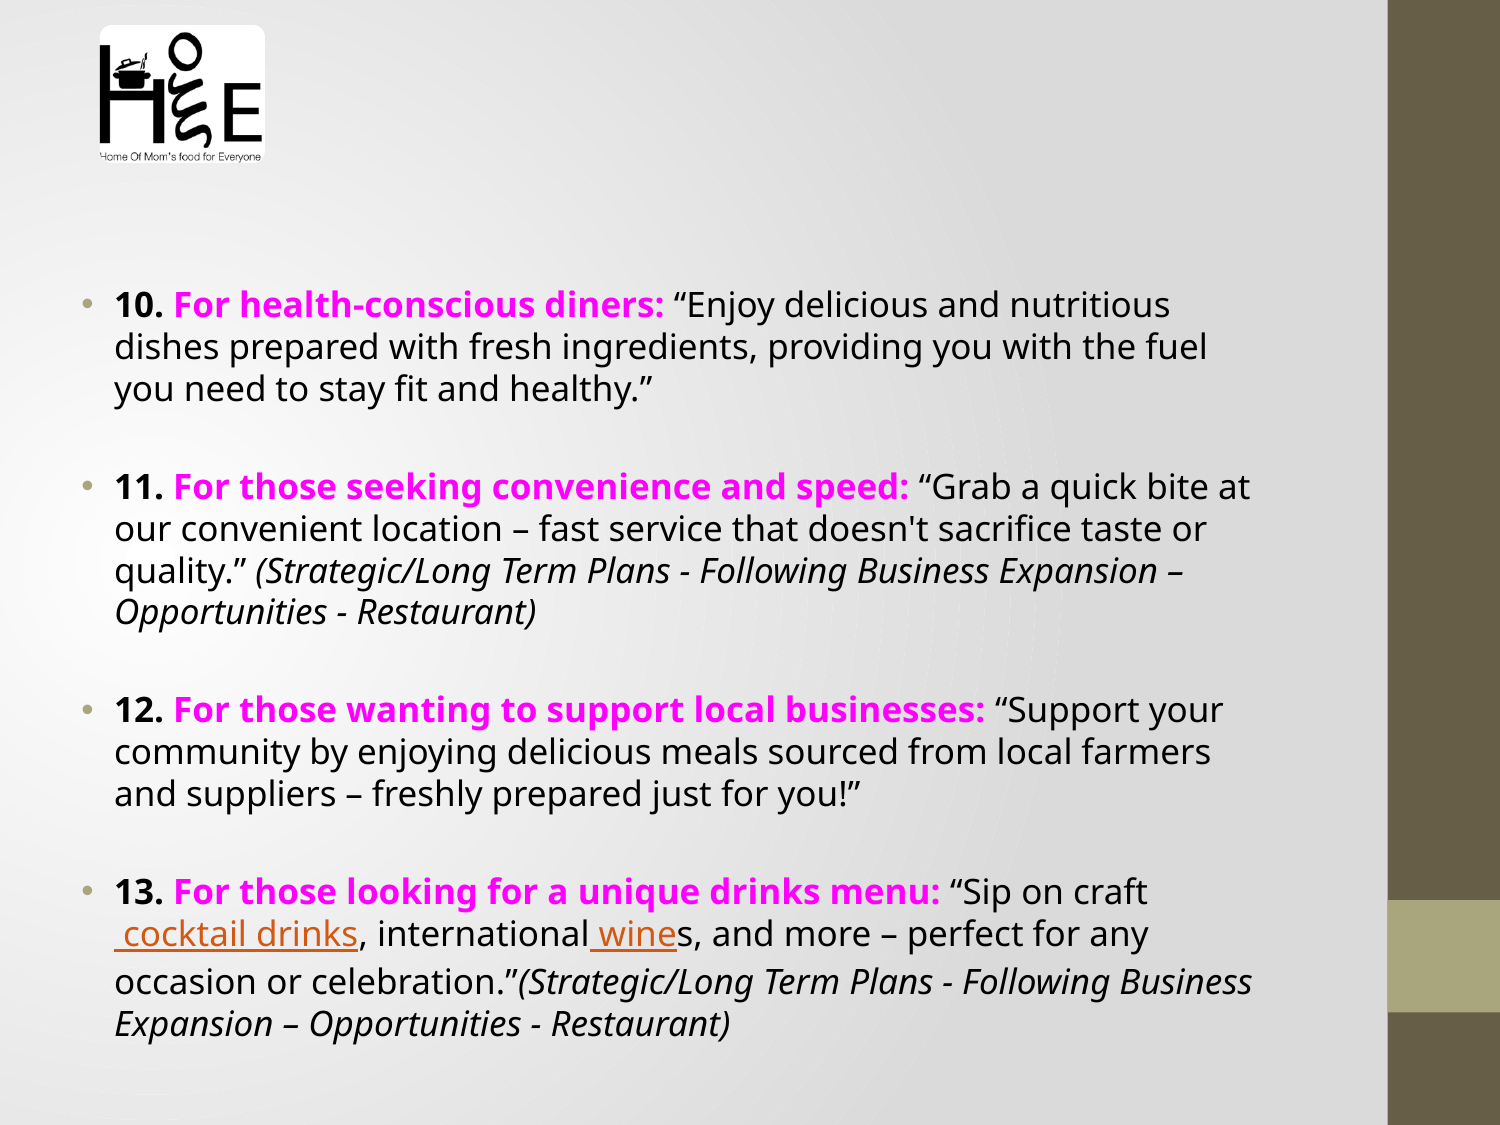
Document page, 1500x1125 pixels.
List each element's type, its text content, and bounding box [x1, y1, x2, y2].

picture [99, 24, 266, 164]
list 10. For health-conscious diners: “Enjoy delicious and nutritious dishes prepared with fresh ingredients, providing you with the fuel you need to stay fit and healthy.” 11. For those seeking convenience and speed: “Grab a quick bite at our convenient location – fast service that doesn't sacrifice taste or quality.” (Strategic/Long Term Plans - Following Business Expansion – Opportunities - Restaurant) 12. For those wanting to support local businesses: “Support your community by enjoying delicious meals sourced from local farmers and suppliers – freshly prepared just for you!” 13. For those looking for a unique drinks menu: “Sip on craft cocktail drinks, international wines, and more – perfect for any occasion or celebration.”(Strategic/Long Term Plans - Following Business Expansion – Opportunities - Restaurant) [50, 200, 1275, 1063]
